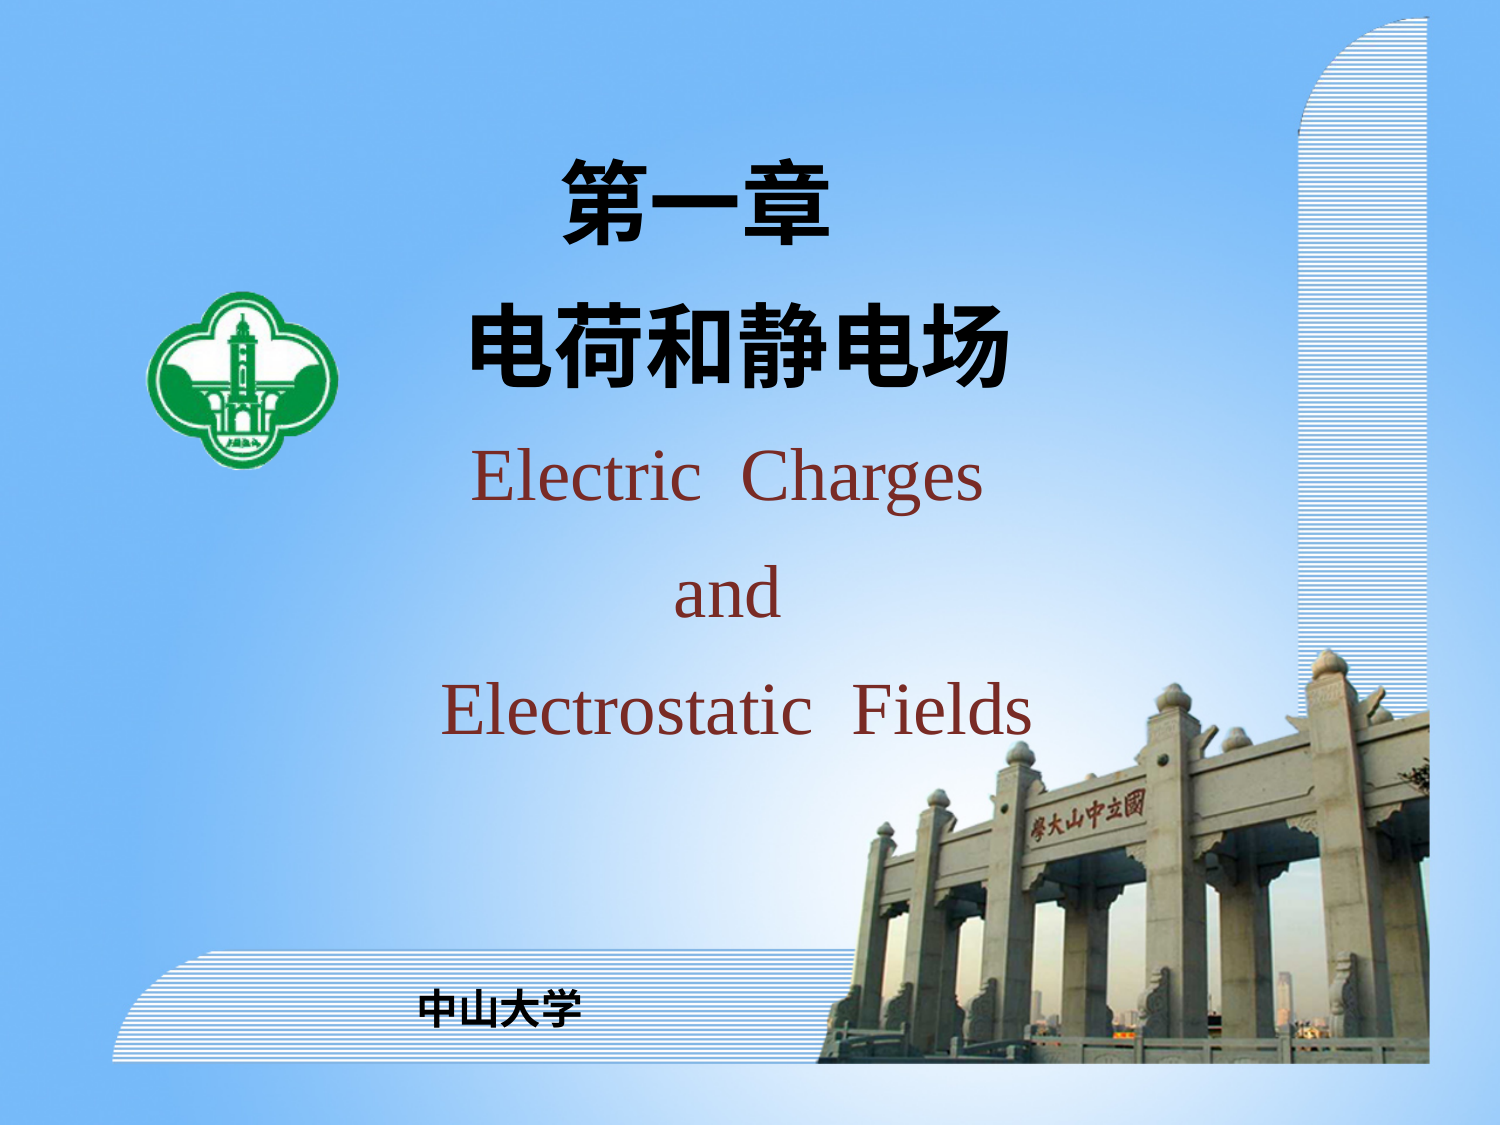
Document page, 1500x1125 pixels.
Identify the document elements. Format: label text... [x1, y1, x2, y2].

title 第一章 电荷和静电场 Electric Charges and Electrostatic Fields [49, 74, 1426, 788]
footer 中山大学 [125, 975, 875, 1063]
picture [0, 0, 1500, 1125]
